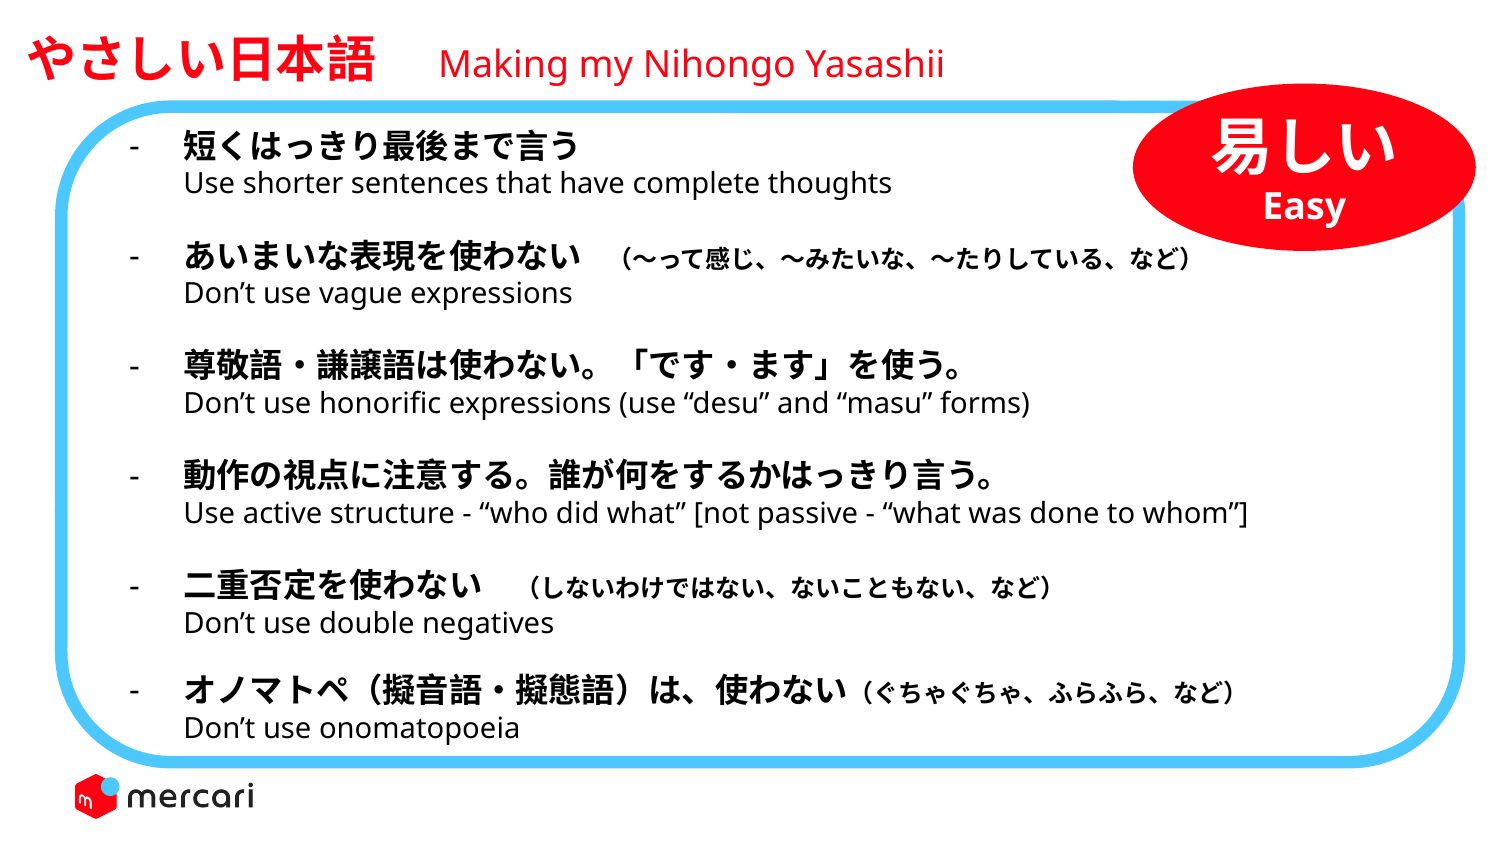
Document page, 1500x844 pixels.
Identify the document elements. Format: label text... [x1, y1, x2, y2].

picture [75, 774, 253, 819]
text_box 短くはっきり最後まで言う Use shorter sentences that have complete thoughts あいまいな表現を使わない （〜って感じ、〜みたいな、〜たりしている、など） Don’t use vague expressions 尊敬語・謙譲語は使わない。「です・ます」を使う。 Don’t use honorific expressions (use “desu” and “masu” forms) 動作の視点に注意する。誰が何をするかはっきり言う。 Use active structure - “who did what” [not passive - “what was done to whom”] 二重否定を使わない （しないわけではない、ないこともない、など） Don’t use double negatives オノマトペ（擬音語・擬態語）は、使わない（ぐちゃぐちゃ、ふらふら、など） Don’t use onomatopoeia [61, 106, 1460, 763]
text_box 易しい Easy [1132, 83, 1476, 251]
title やさしい日本語 Making my Nihongo Yasashii [11, 12, 1409, 107]
